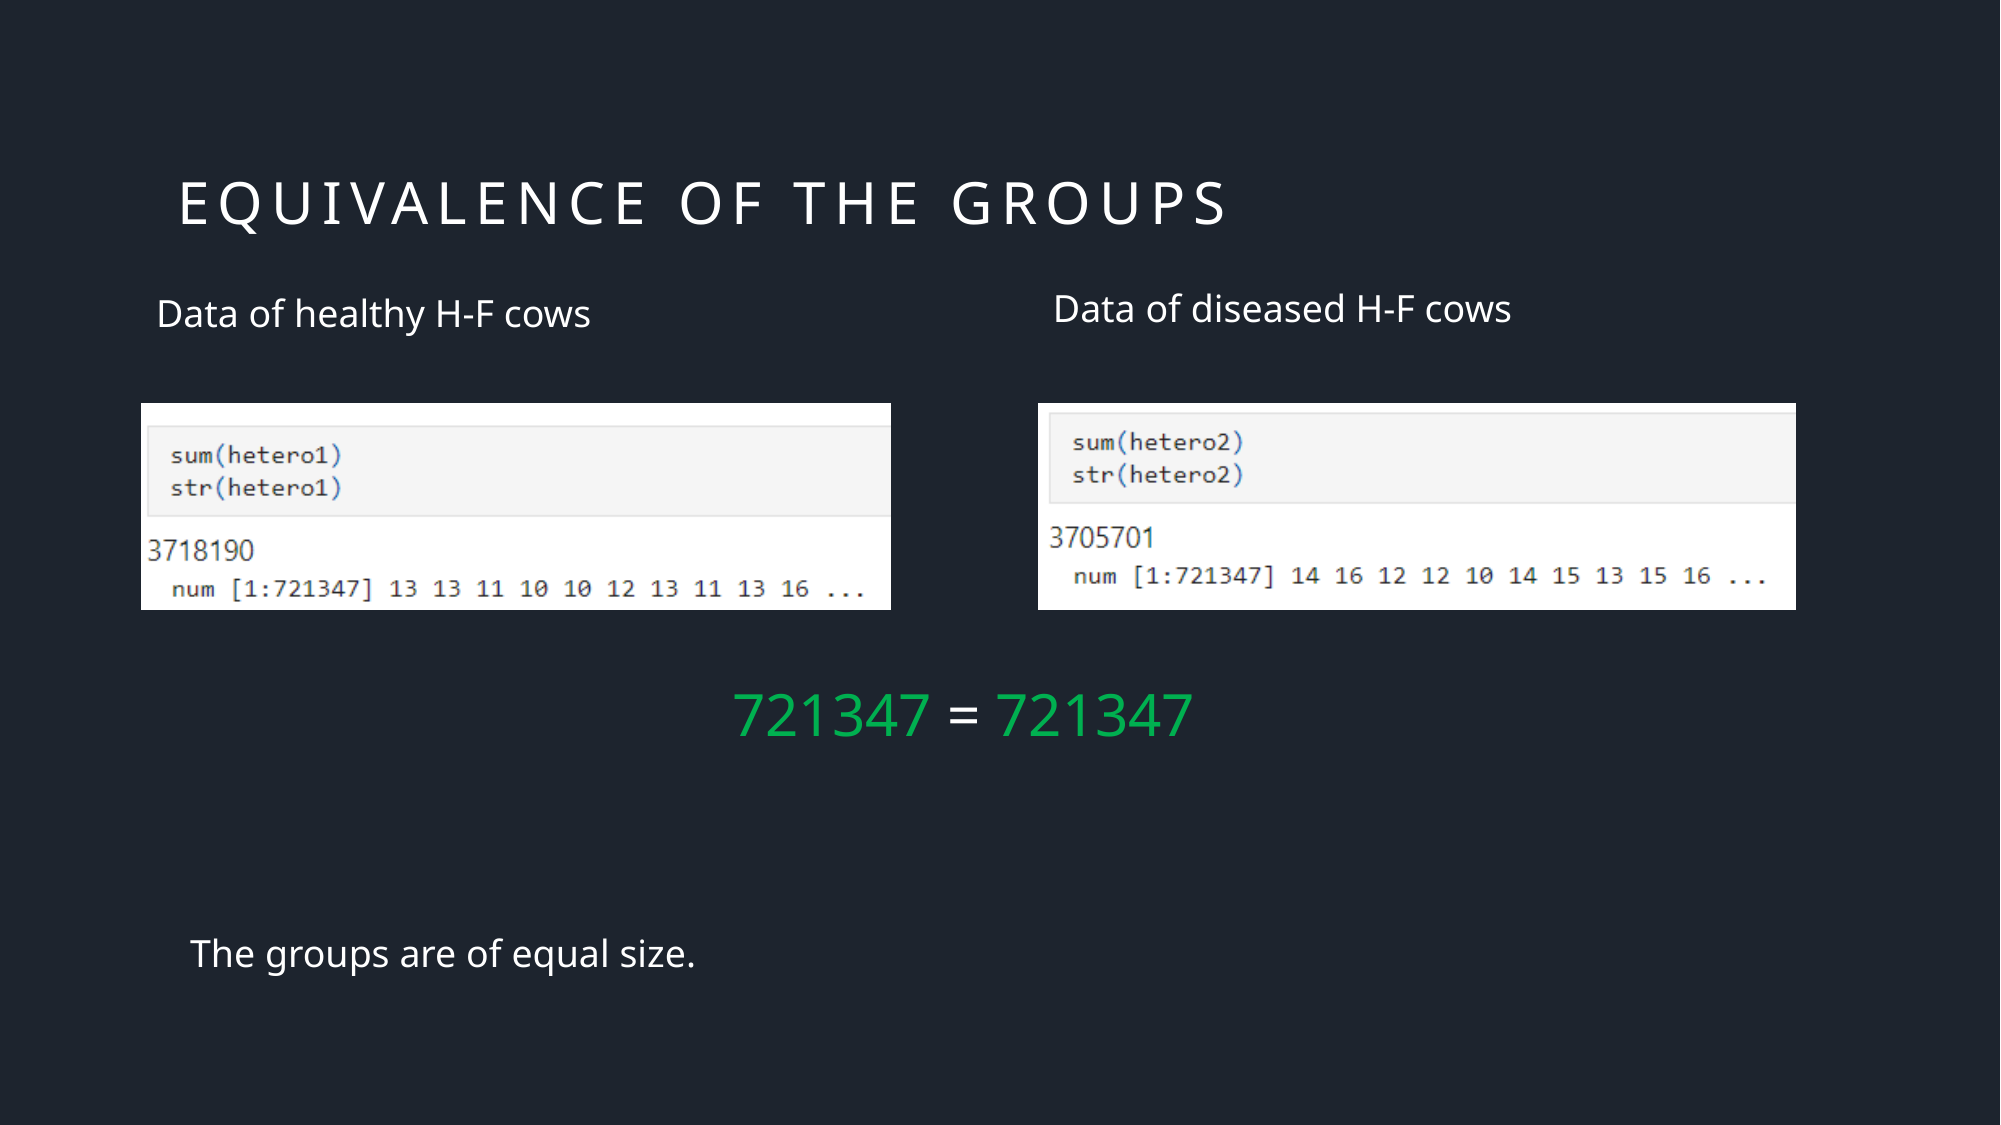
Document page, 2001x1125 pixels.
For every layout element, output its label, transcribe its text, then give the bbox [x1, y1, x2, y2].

text_box Data of healthy H-F cows [141, 282, 1311, 343]
picture [1037, 403, 1796, 610]
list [141, 403, 891, 610]
text_box 721347 = 721347 [717, 670, 1282, 755]
title EQUIVALENCE OF THE GROUPS [177, 165, 1822, 274]
text_box The groups are of equal size. [175, 922, 1070, 982]
text_box Data of diseased H-F cows [1038, 277, 2000, 338]
